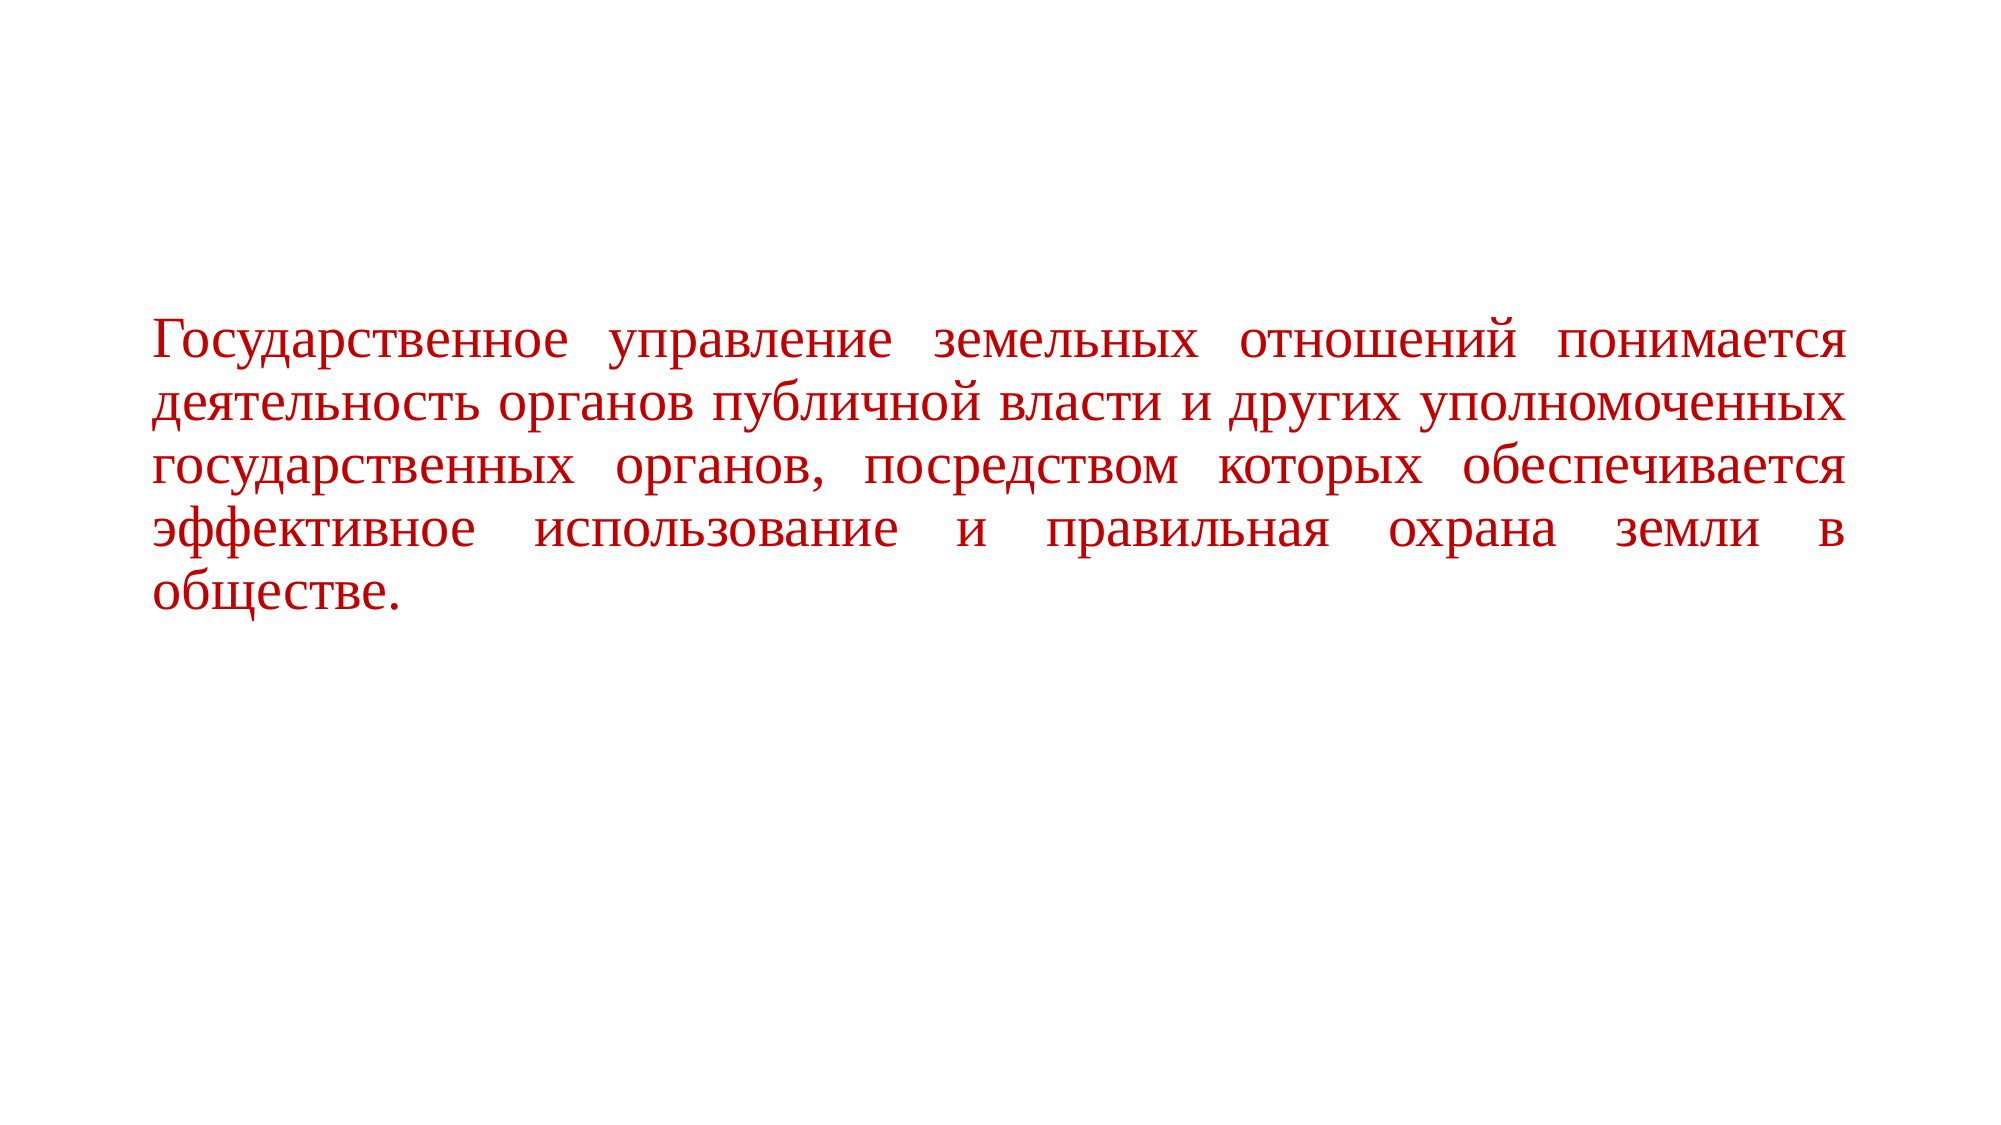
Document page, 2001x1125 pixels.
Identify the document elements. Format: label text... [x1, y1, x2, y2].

list Государственное управление земельных отношений понимается деятельность органов публичной власти и других уполномоченных государственных органов, посредством которых обеспечивается эффективное использование и правильная охрана земли в обществе. [137, 299, 1863, 1014]
